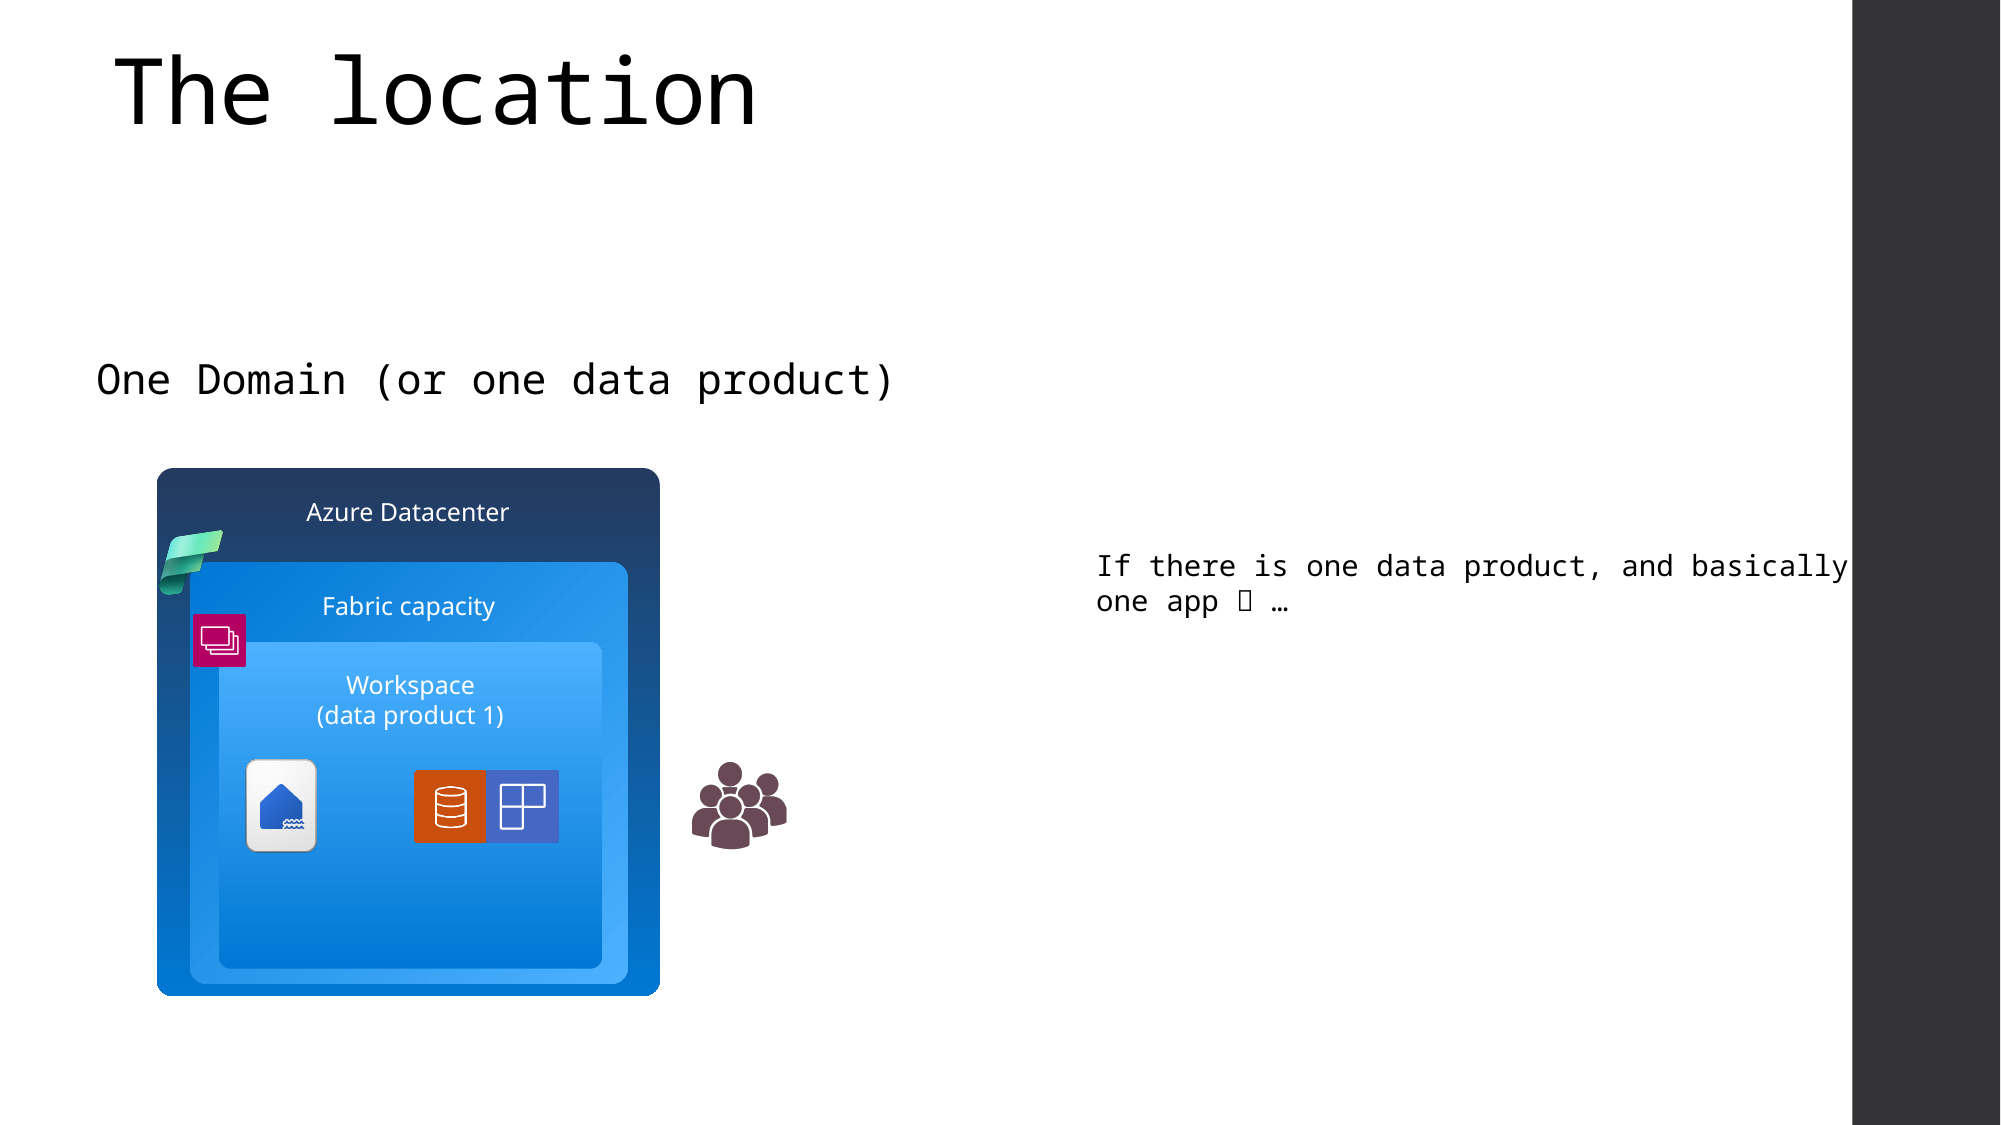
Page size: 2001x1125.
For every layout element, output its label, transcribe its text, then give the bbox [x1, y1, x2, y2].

picture [413, 769, 559, 843]
text_box Workspace (data product 1) [218, 641, 603, 969]
picture [228, 752, 334, 859]
text_box If there is one data product, and basically one app  … [1021, 547, 1854, 1098]
text_box One Domain (or one data product) [96, 353, 1520, 404]
picture [687, 759, 790, 852]
text_box Azure Datacenter [156, 468, 660, 997]
title The location [96, 38, 1766, 256]
picture [158, 530, 223, 595]
picture [192, 614, 246, 668]
text_box Fabric capacity [190, 562, 628, 984]
